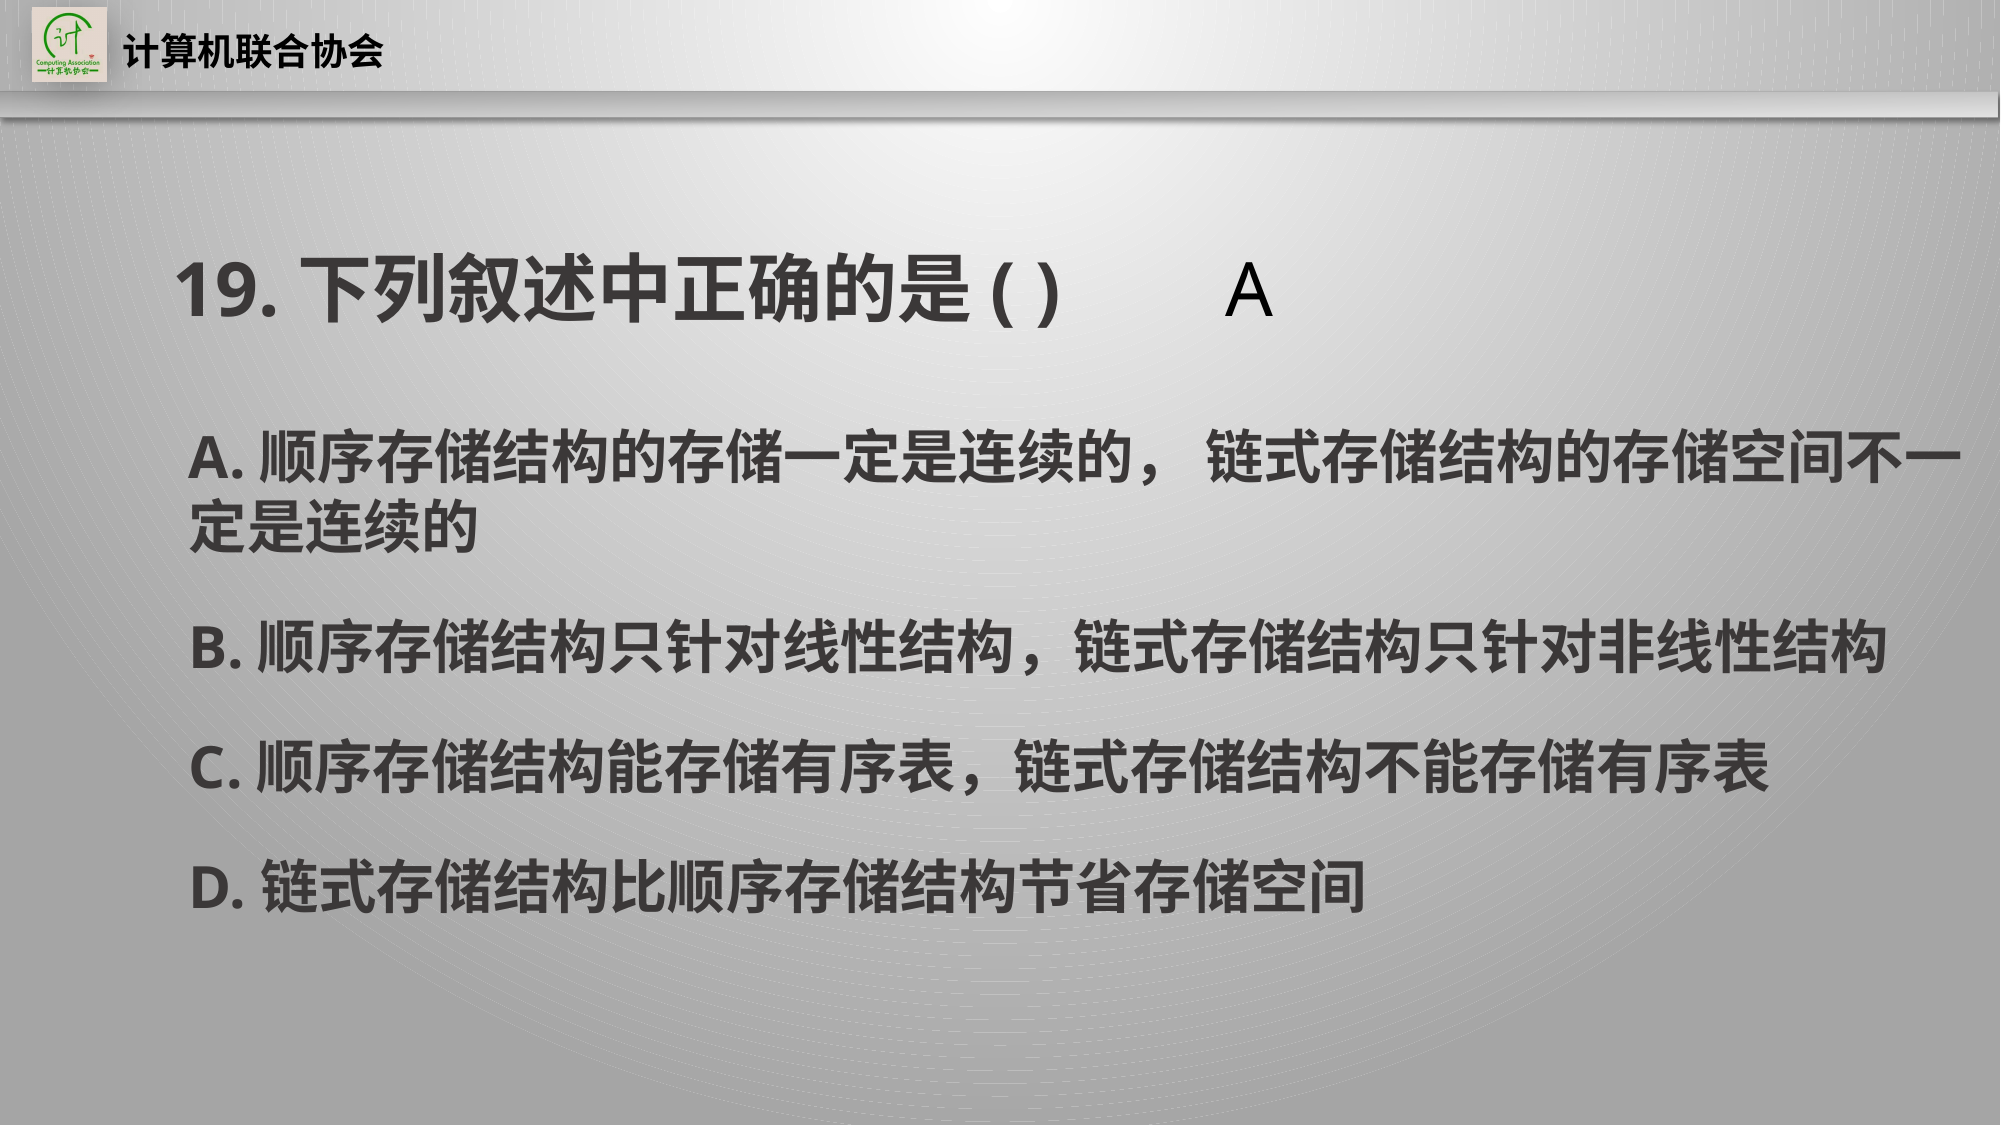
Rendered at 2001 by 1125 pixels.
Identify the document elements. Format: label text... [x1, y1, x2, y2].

picture [0, 87, 2001, 131]
text_box A.顺序存储结构的存储一定是连续的， 链式存储结构的存储空间不一定是连续的 B.顺序存储结构只针对线性结构，链式存储结构只针对非线性结构 C.顺序存储结构能存储有序表，链式存储结构不能存储有序表 D.链式存储结构比顺序存储结构节省存储空间 [174, 412, 2000, 928]
picture [32, 7, 107, 82]
text_box A [1211, 234, 1289, 339]
text_box 19.下列叙述中正确的是( ) [157, 234, 1077, 339]
